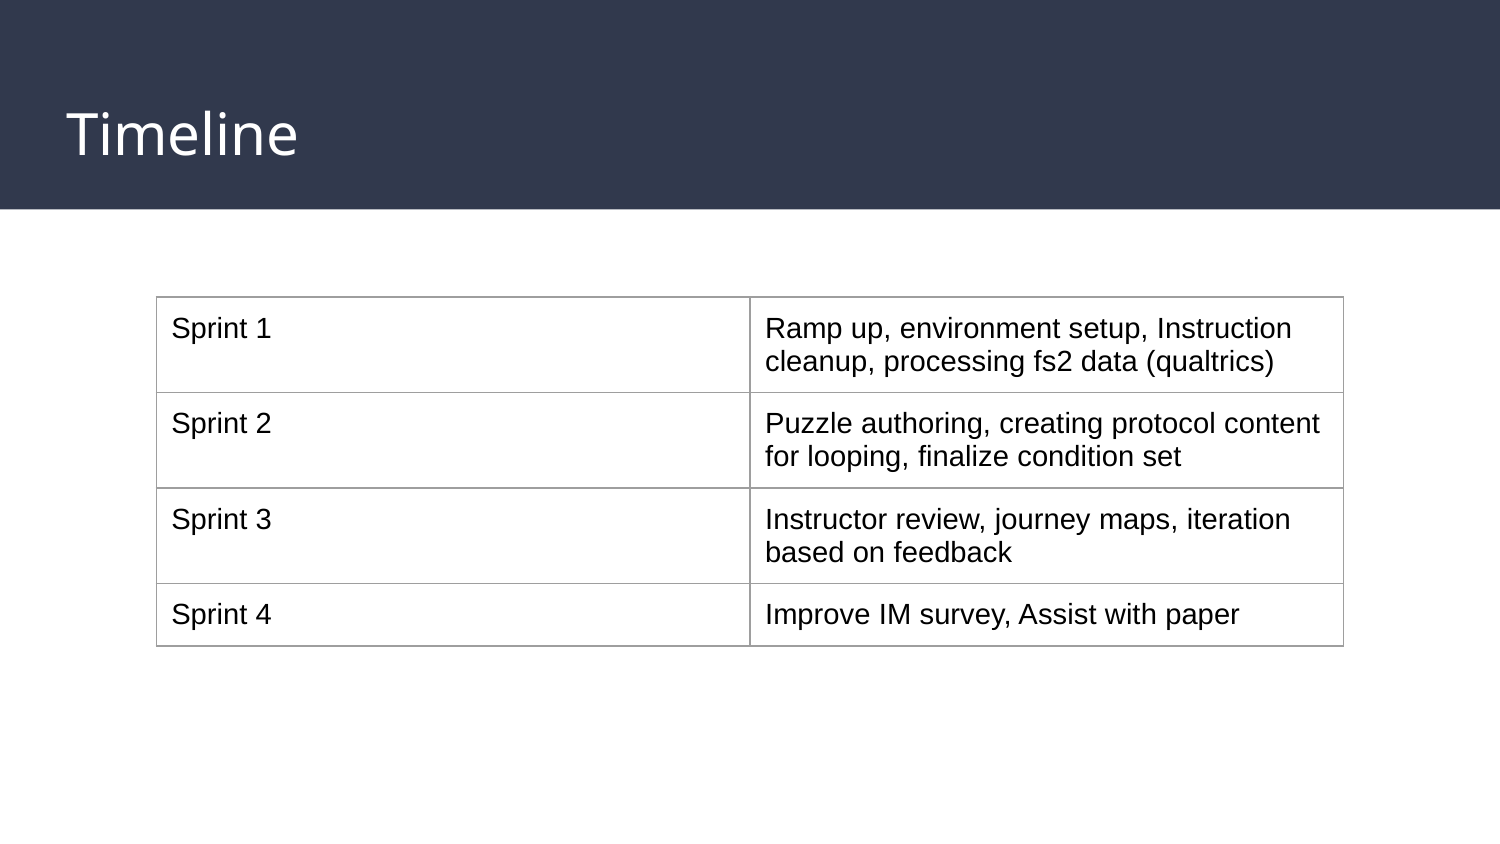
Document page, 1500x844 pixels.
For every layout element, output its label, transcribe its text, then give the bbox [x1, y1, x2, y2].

table_header Sprint 1 [157, 298, 749, 392]
table_cell Puzzle authoring, creating protocol content for looping, finalize condition set [751, 393, 1343, 487]
title Timeline [51, 82, 1449, 185]
table_cell Sprint 3 [157, 489, 749, 583]
table_cell Sprint 4 [157, 584, 749, 645]
table_cell Instructor review, journey maps, iteration based on feedback [751, 489, 1343, 583]
table_cell Improve IM survey, Assist with paper [751, 584, 1343, 645]
table_header Ramp up, environment setup, Instruction cleanup, processing fs2 data (qualtrics) [751, 298, 1343, 392]
table_cell Sprint 2 [157, 393, 749, 487]
